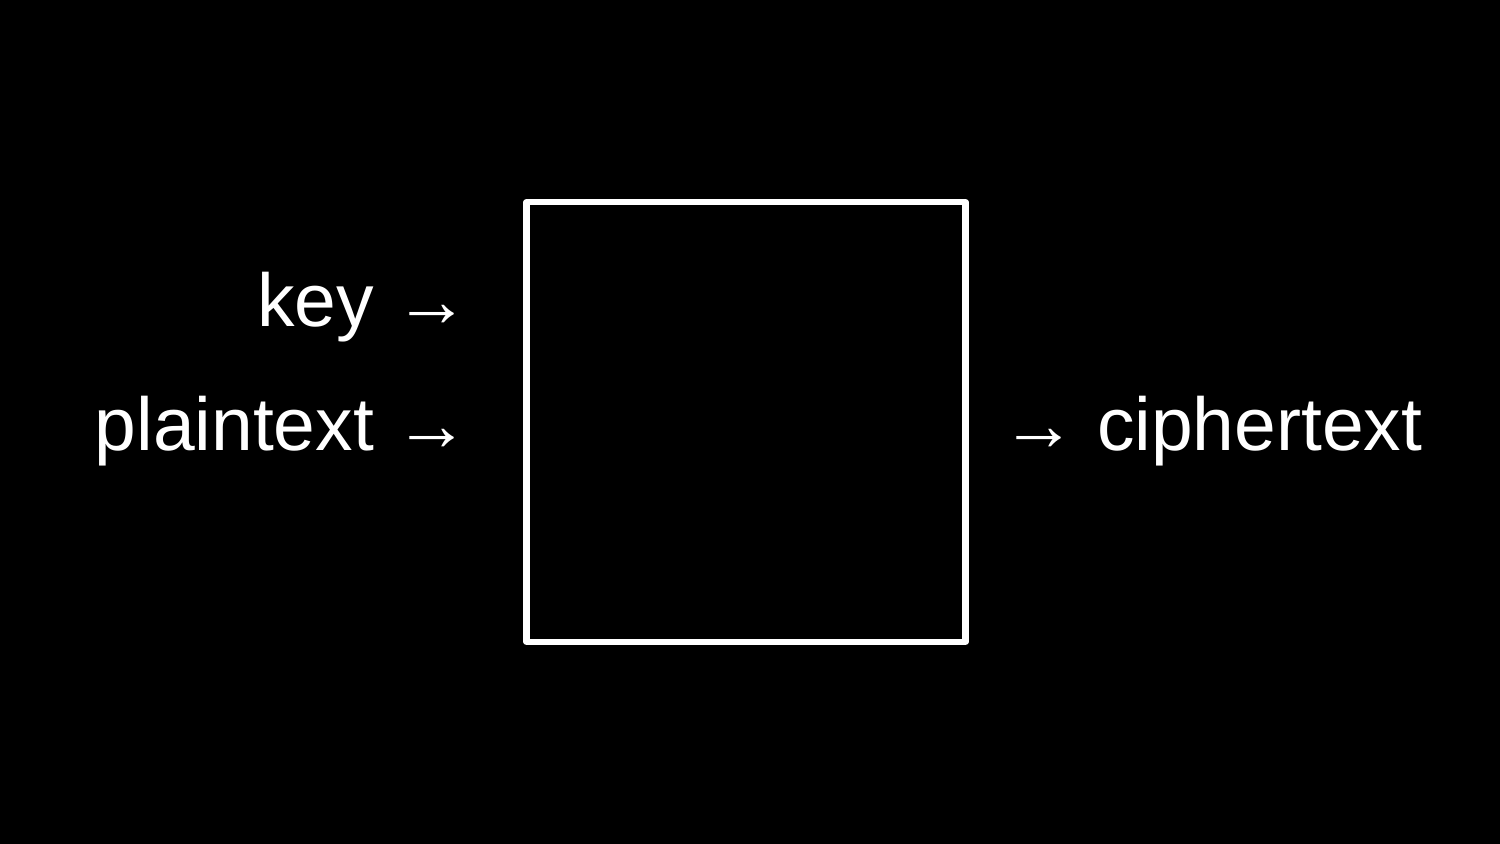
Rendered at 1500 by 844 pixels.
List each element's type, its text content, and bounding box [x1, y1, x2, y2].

text_box key → [33, 236, 527, 361]
text_box → ciphertext [965, 360, 1442, 484]
text_box [526, 202, 966, 642]
text_box plaintext → [33, 361, 527, 484]
